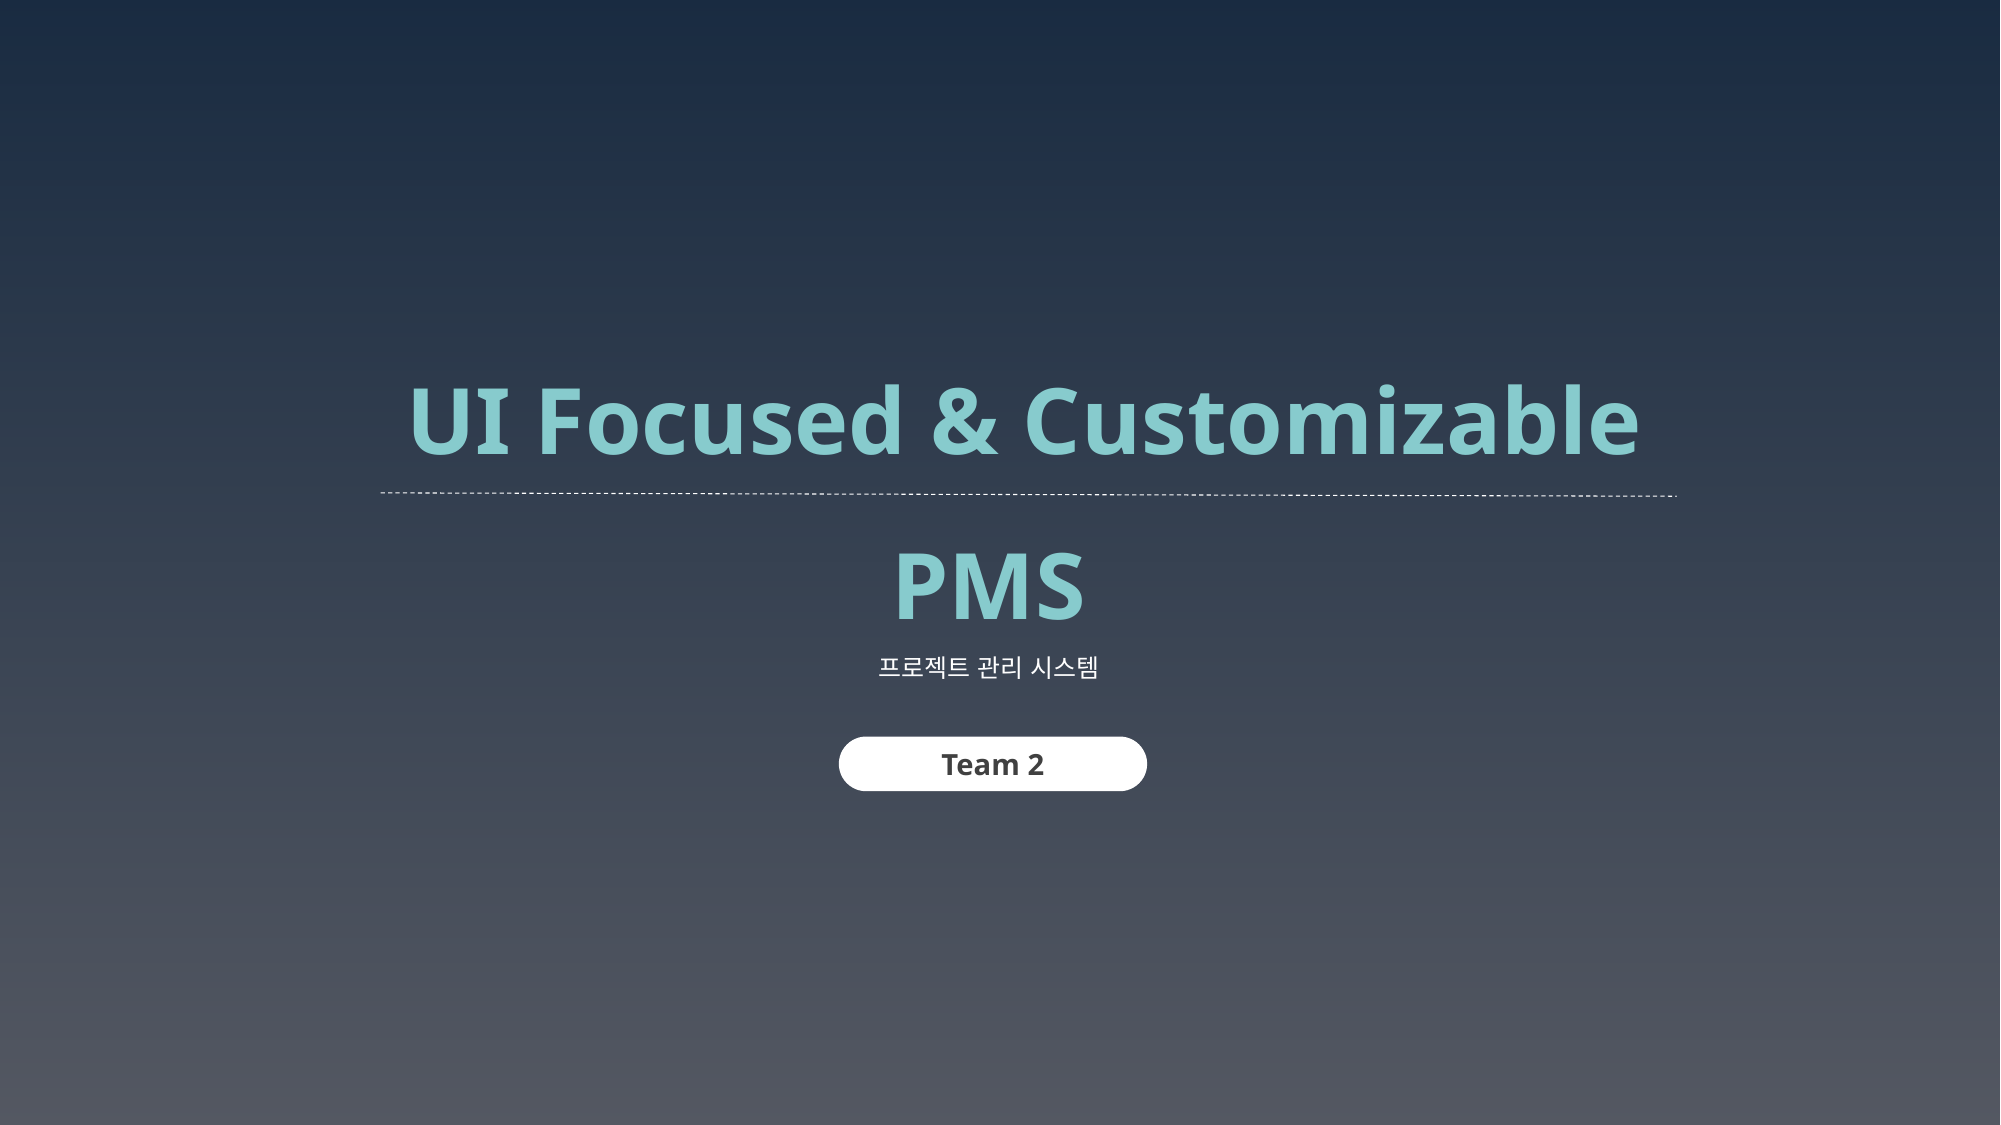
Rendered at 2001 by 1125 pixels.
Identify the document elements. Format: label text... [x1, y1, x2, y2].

text_box UI Focused & Customizable PMS 프로젝트 관리 시스템 [314, 300, 1663, 690]
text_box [380, 492, 1677, 497]
text_box Team 2 [837, 735, 1149, 793]
